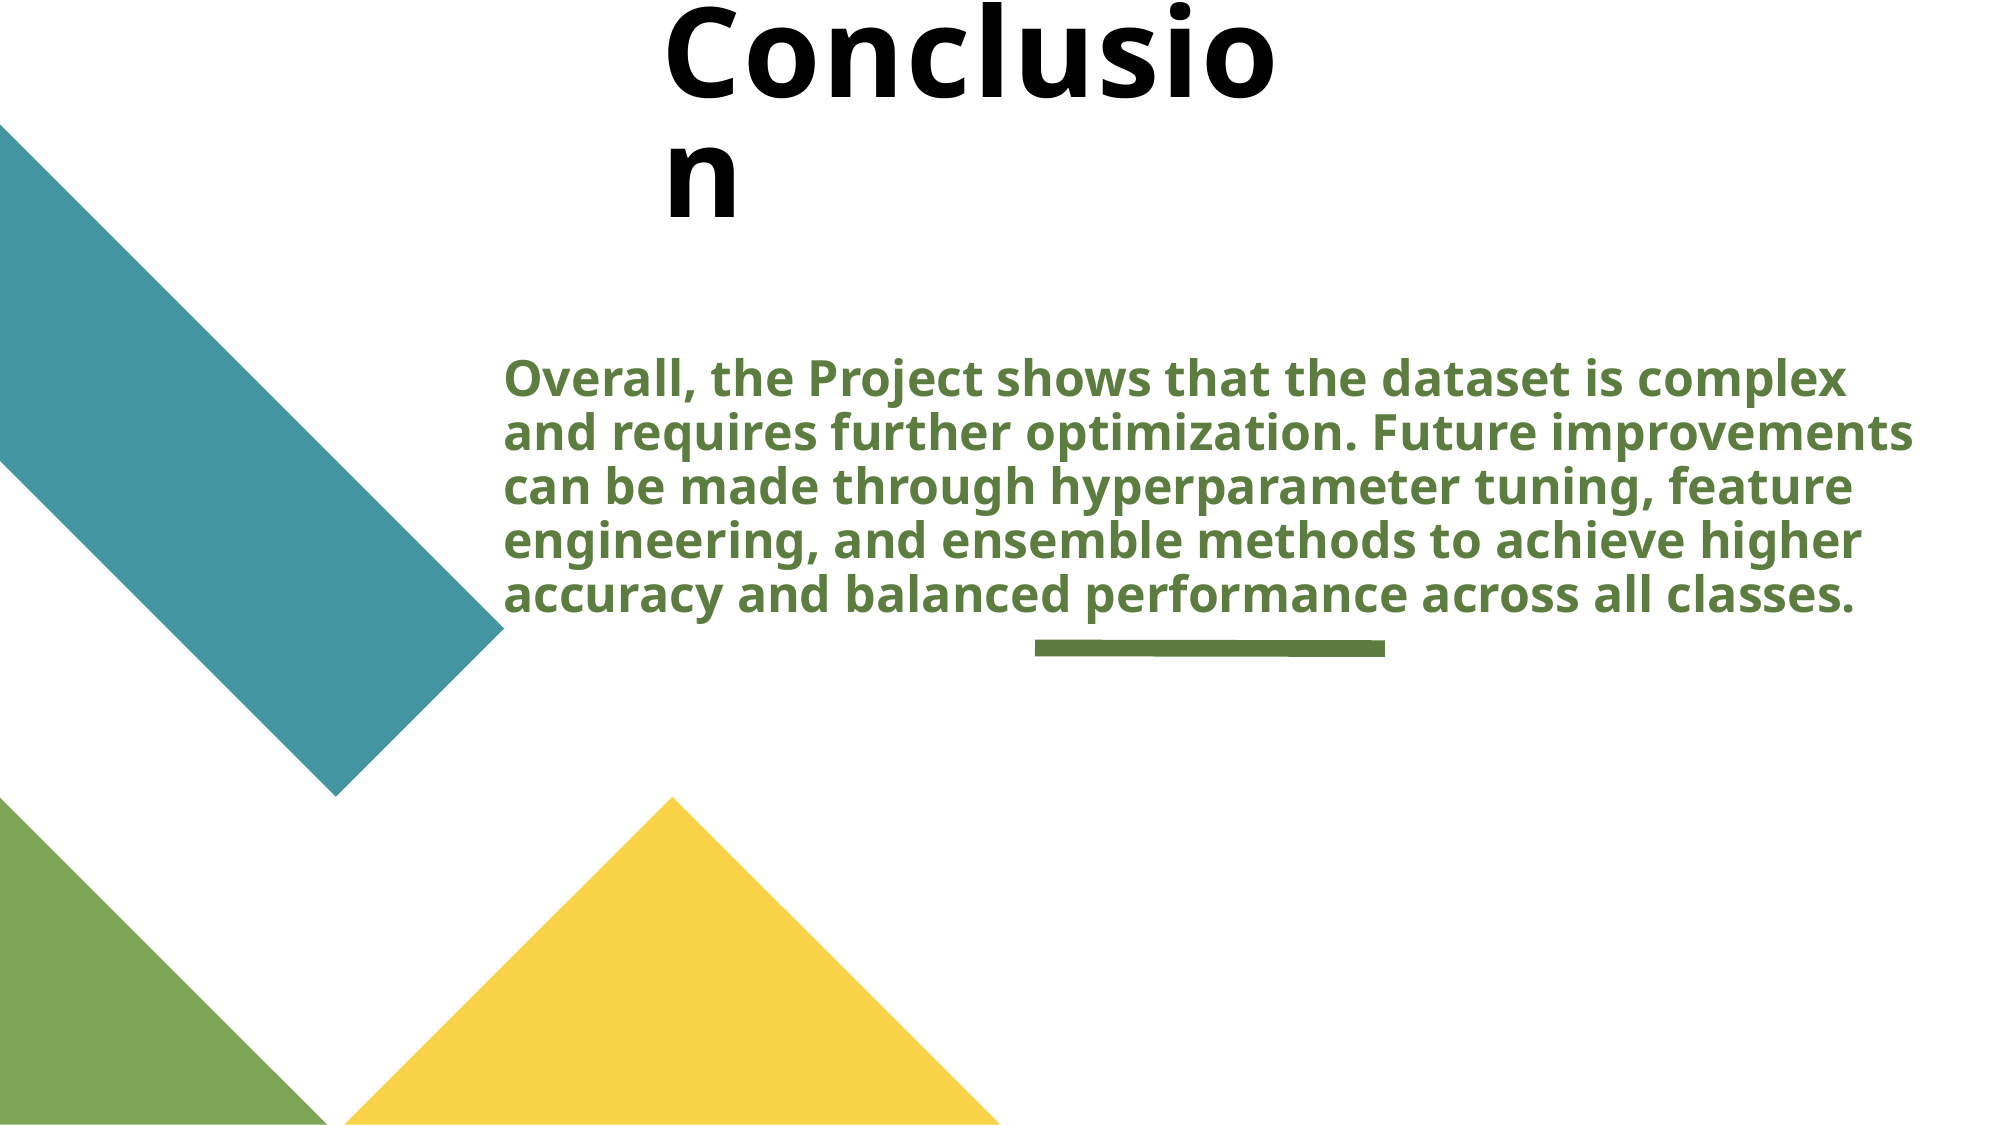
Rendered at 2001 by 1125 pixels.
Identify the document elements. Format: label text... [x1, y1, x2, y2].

list Overall, the Project shows that the dataset is complex and requires further optimization. Future improvements can be made through hyperparameter tuning, feature engineering, and ensemble methods to achieve higher accuracy and balanced performance across all classes. [503, 353, 1936, 780]
title Conclusion [661, 27, 1339, 242]
